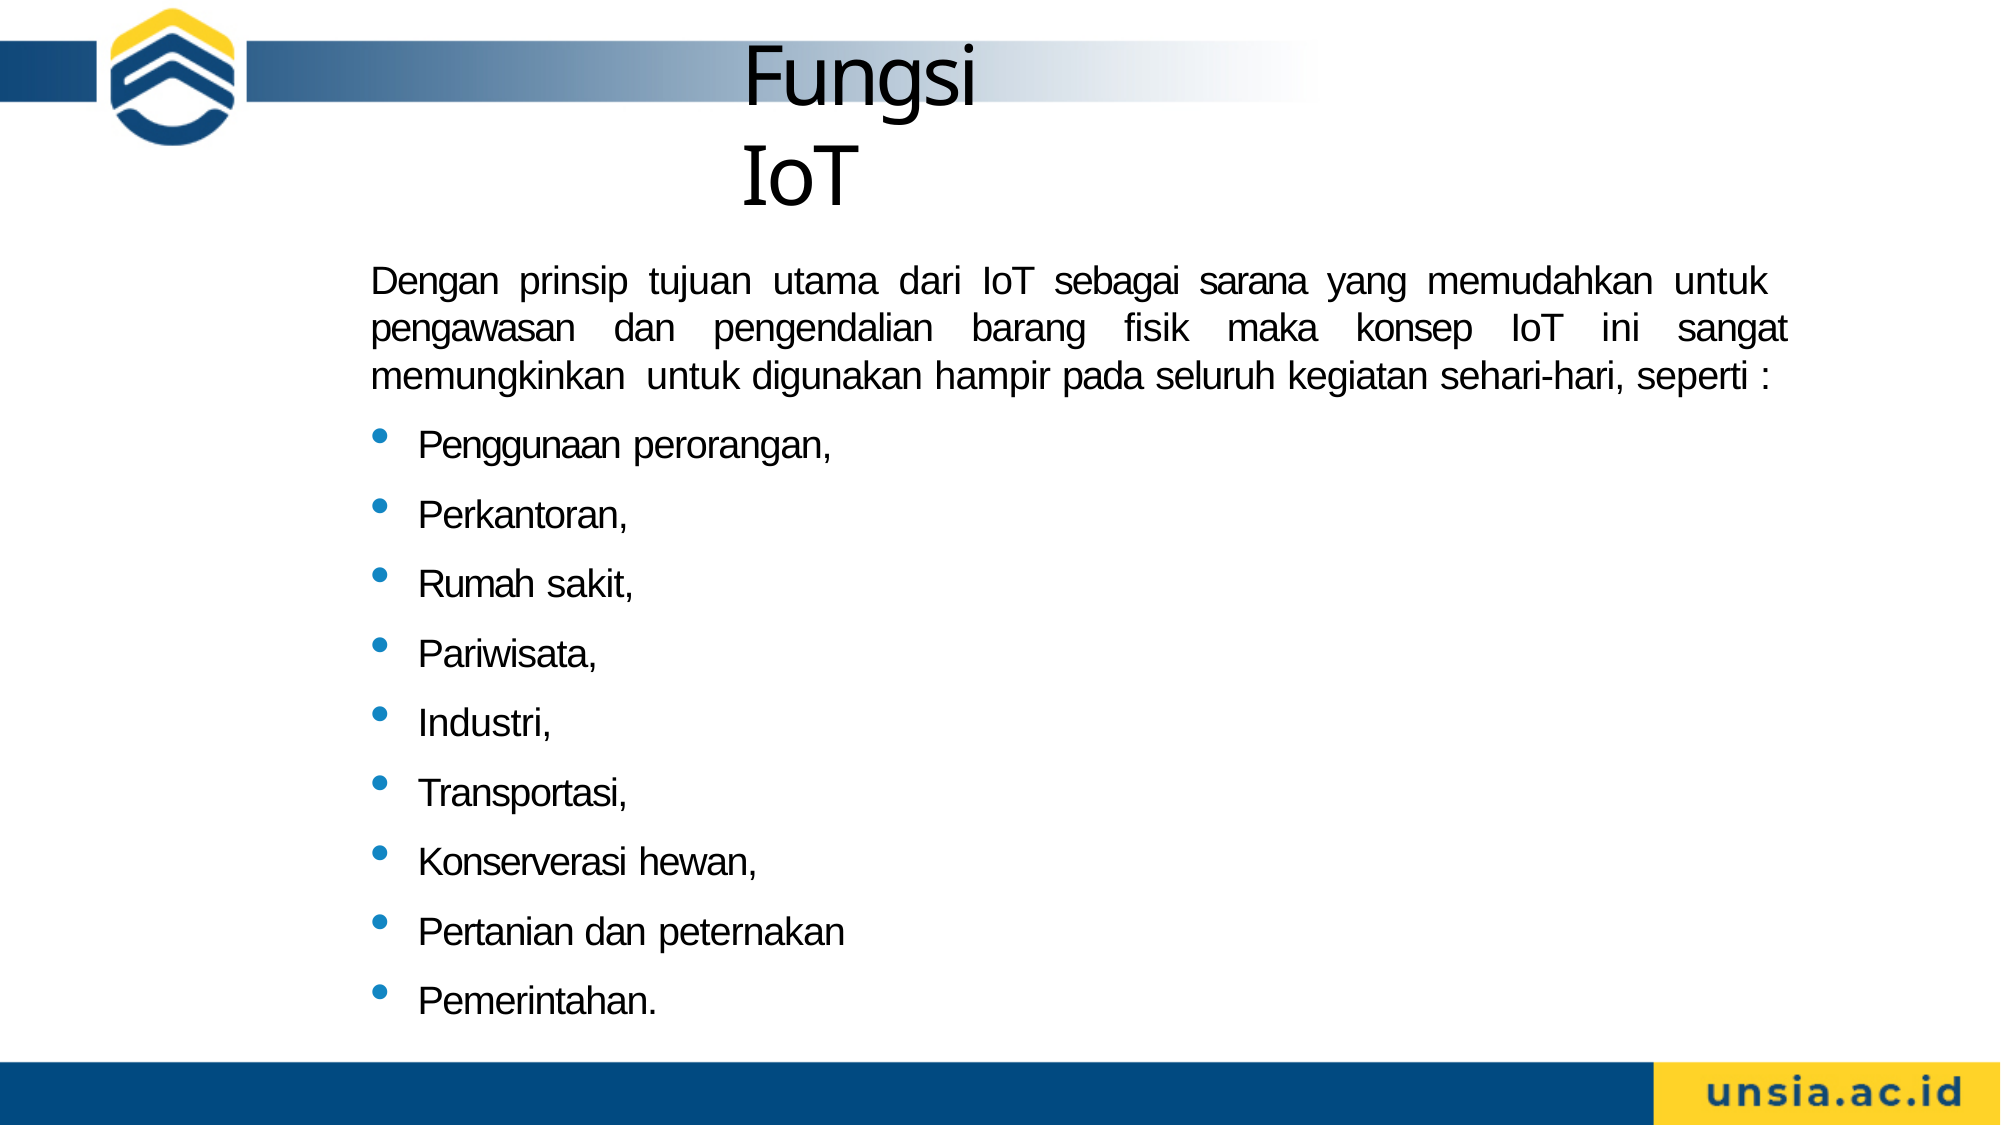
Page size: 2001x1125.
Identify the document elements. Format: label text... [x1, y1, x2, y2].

text_box Dengan prinsip tujuan utama dari IoT sebagai sarana yang memudahkan untuk pengawasan dan pengendalian barang fisik maka konsep IoT ini sangat memungkinkan untuk digunakan hampir pada seluruh kegiatan sehari-hari, seperti : Penggunaan perorangan, Perkantoran, Rumah sakit, Pariwisata, Industri, Transportasi, Konserverasi hewan, Pertanian dan peternakan Pemerintahan. [368, 252, 1790, 1023]
picture [0, 0, 2001, 1125]
title Fungsi IoT [739, 20, 1098, 223]
